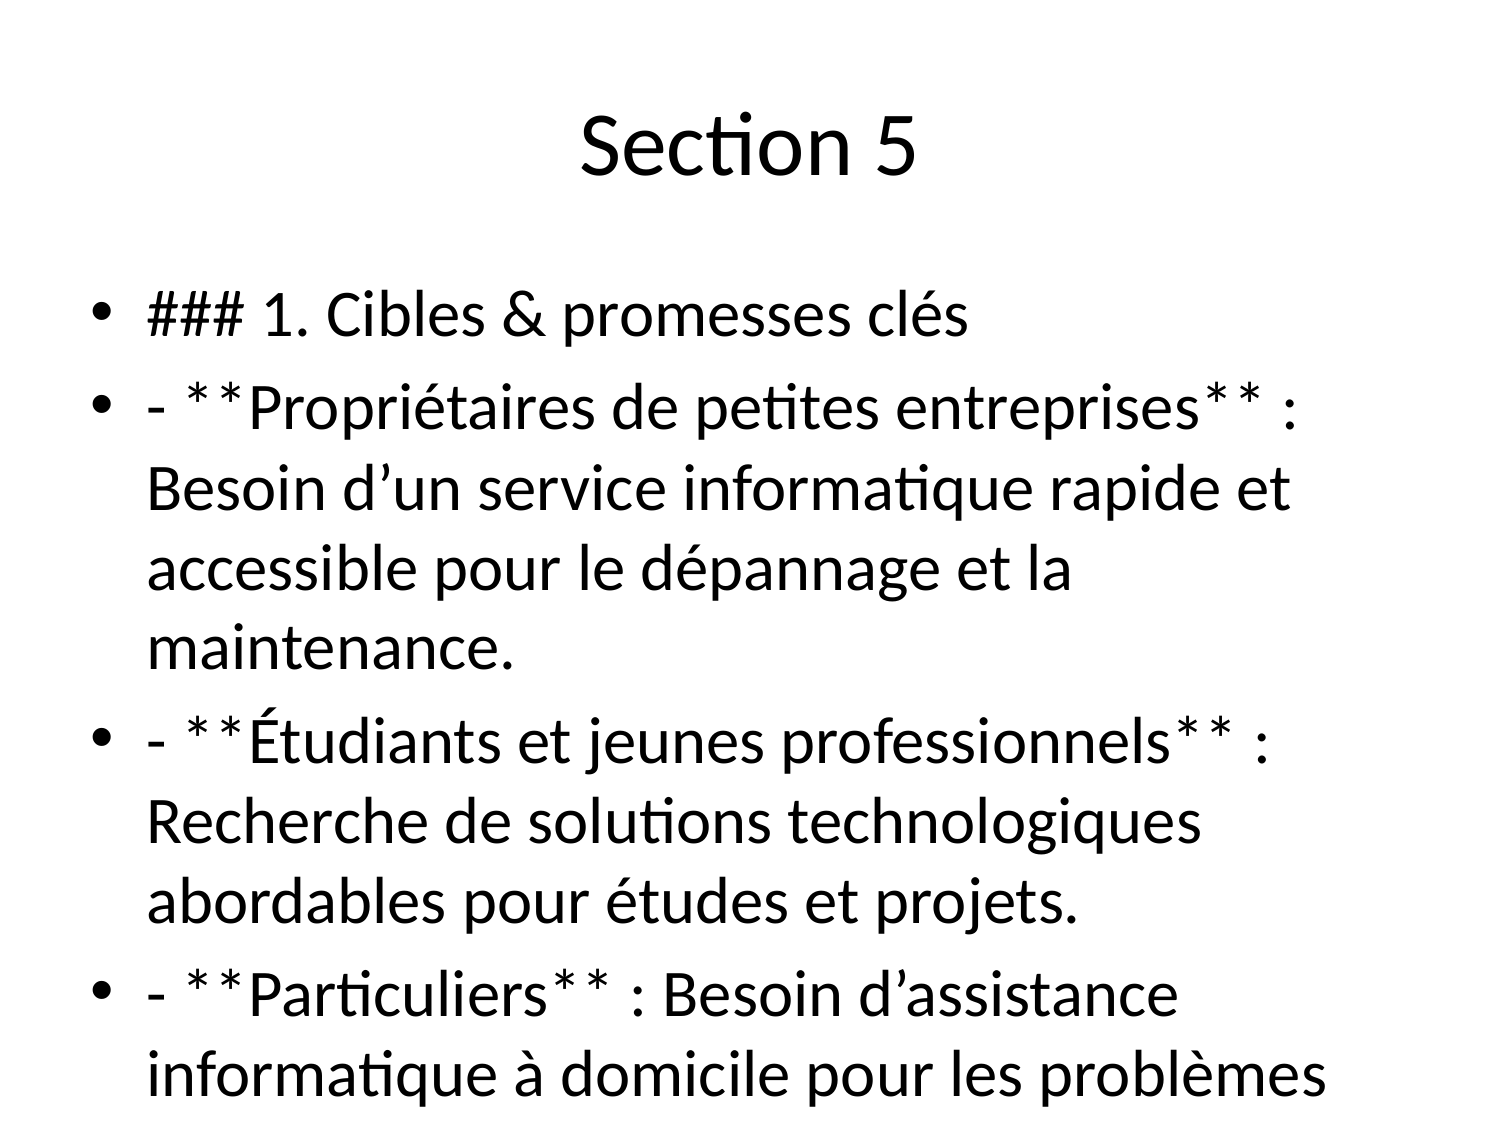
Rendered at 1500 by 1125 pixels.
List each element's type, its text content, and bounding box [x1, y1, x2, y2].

title Section 5 [75, 45, 1425, 233]
list ### 1. Cibles & promesses clés - **Propriétaires de petites entreprises** : Besoin d’un service informatique rapide et accessible pour le dépannage et la maintenance. - **Étudiants et jeunes professionnels** : Recherche de solutions technologiques abordables pour études et projets. - **Particuliers** : Besoin d’assistance informatique à domicile pour les problèmes quotidiens (réparations, installations). - **Communauté locale** : Promesse d’un service de proximité avec une attention personnalisée et un suivi rapide. ### 2. Canaux & actions - **WhatsApp Business** : Création d'un compte pour répondre aux demandes, partager des conseils et promotions. Utilisation de messages automatisés pour les questions fréquentes. - **Facebook & Instagram** : - Création de contenu régulier (tutoriels, témoignages, promotions). - Utilisation de groupes locaux pour partager des offres et interagir avec la communauté. - **Flyers** : Distribution dans des lieux stratégiques (écoles, marchés, maquis [75, 262, 1425, 1005]
